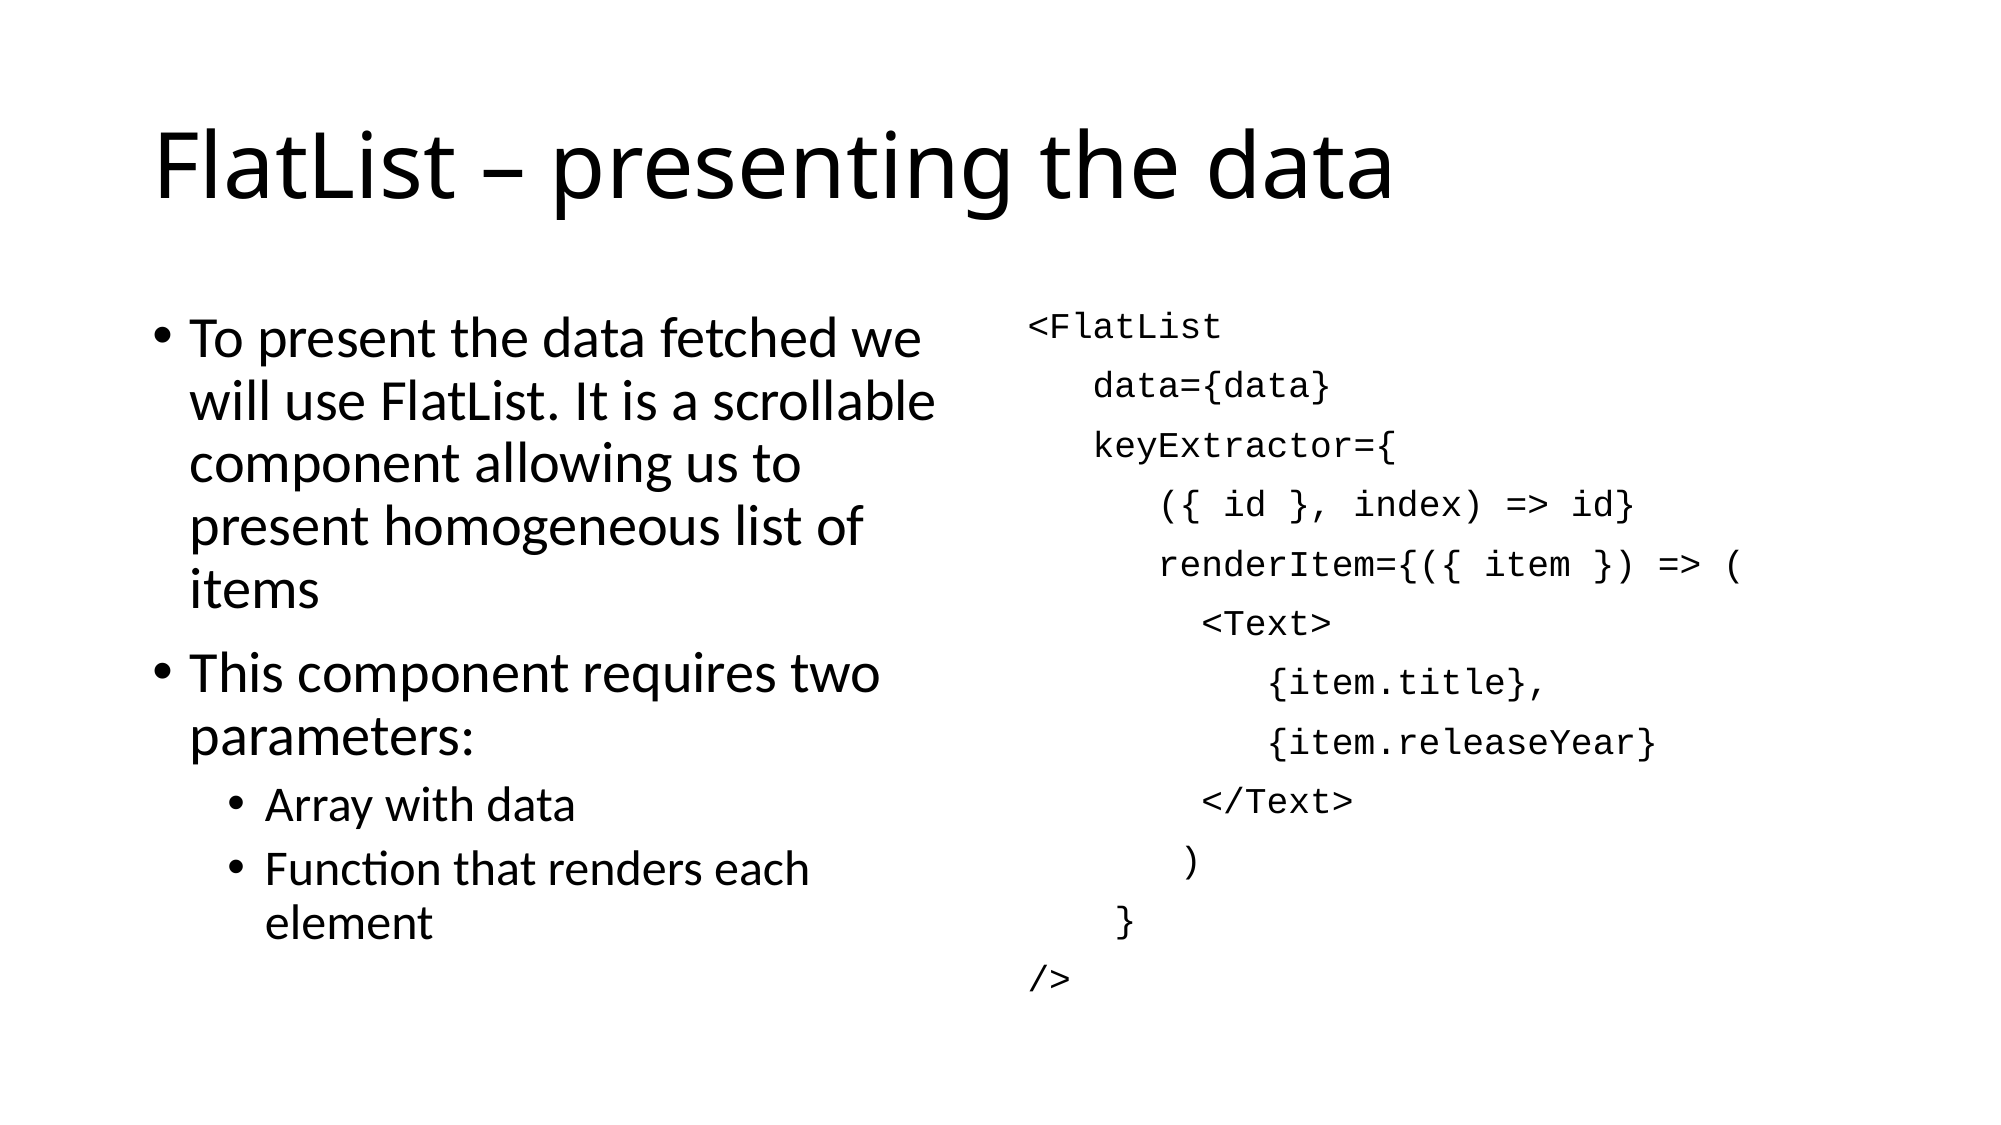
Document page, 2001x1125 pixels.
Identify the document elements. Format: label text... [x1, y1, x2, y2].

list To present the data fetched we will use FlatList. It is a scrollable component allowing us to present homogeneous list of items This component requires two parameters: Array with data Function that renders each element [137, 299, 988, 1014]
title FlatList – presenting the data [137, 59, 1863, 278]
list <FlatList data={data} keyExtractor={ ({ id }, index) => id} renderItem={({ item }) => ( <Text> {item.title}, {item.releaseYear} </Text> ) } /> [1012, 299, 1863, 1014]
